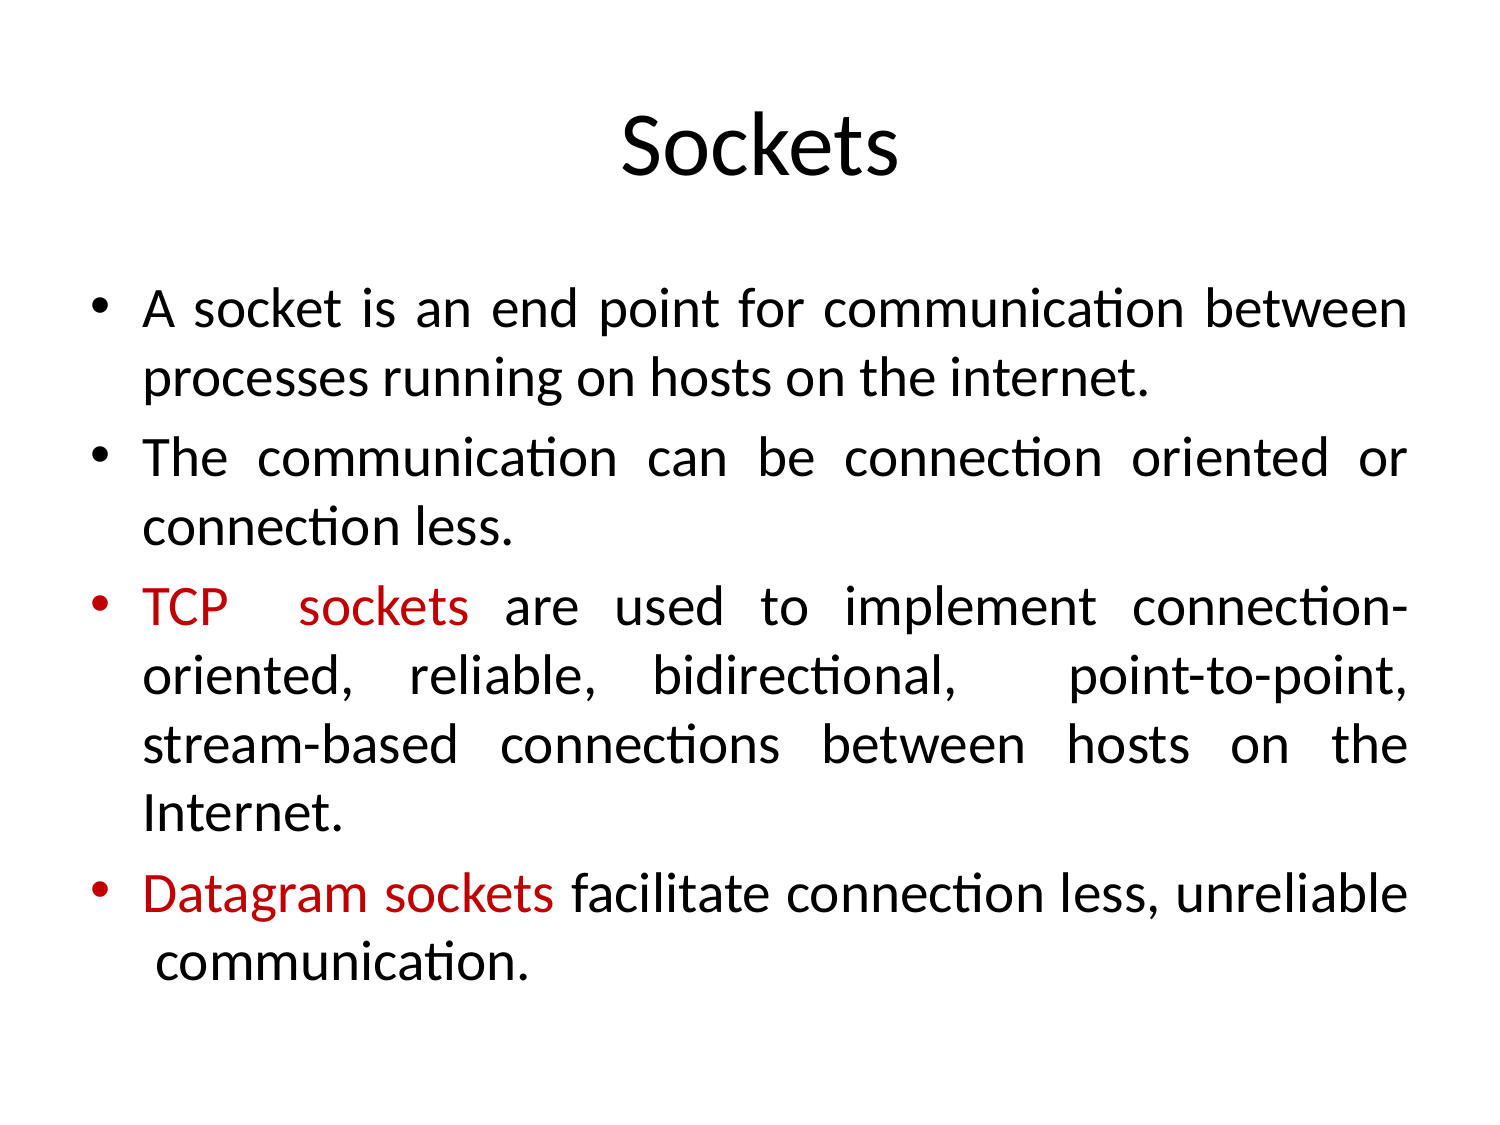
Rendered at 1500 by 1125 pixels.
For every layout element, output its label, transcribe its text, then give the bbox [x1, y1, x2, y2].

title Sockets [75, 45, 1425, 233]
list A socket is an end point for communication between processes running on hosts on the internet. The communication can be connection oriented or connection less. TCP sockets are used to implement connection-oriented, reliable, bidirectional, point-to-point, stream-based connections between hosts on the Internet. Datagram sockets facilitate connection less, unreliable communication. [75, 262, 1425, 1005]
